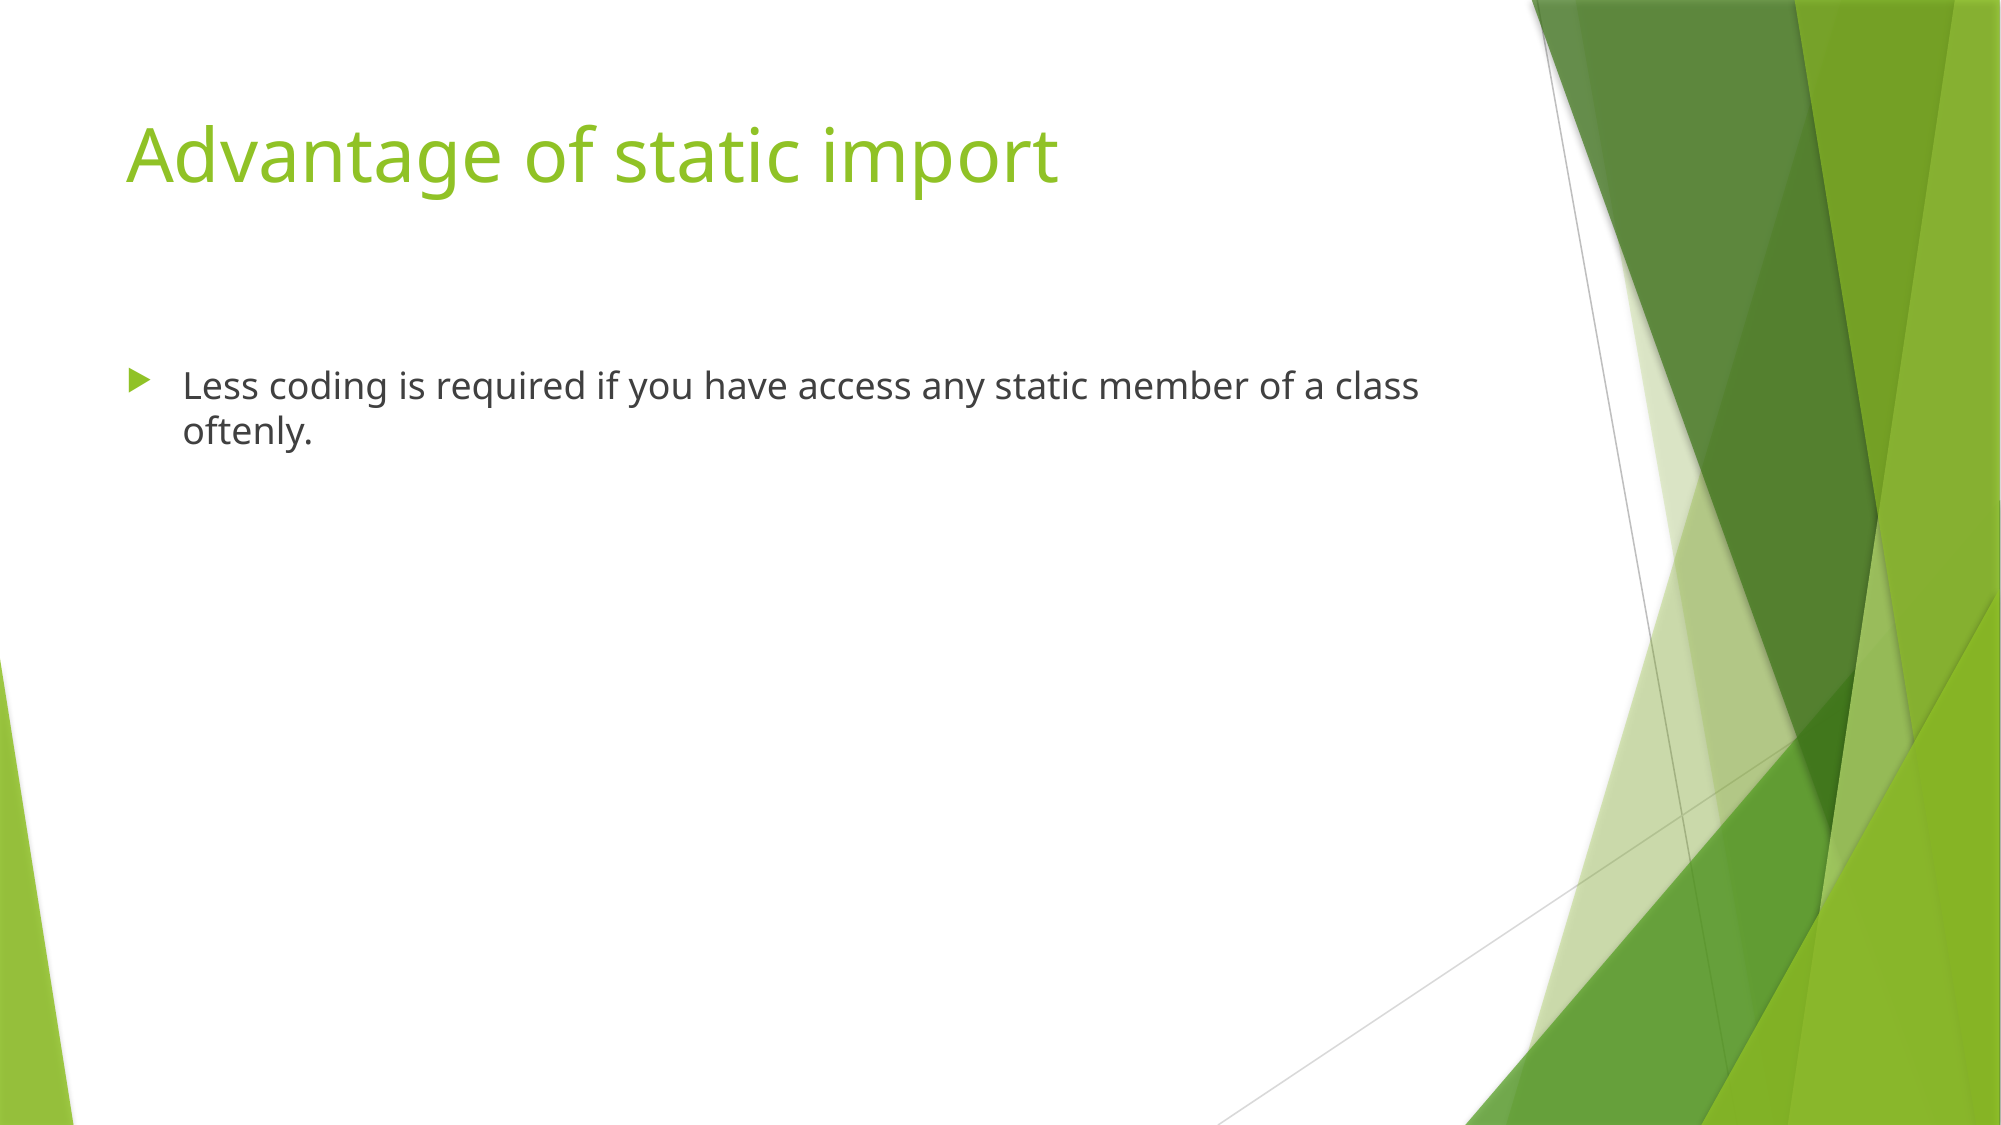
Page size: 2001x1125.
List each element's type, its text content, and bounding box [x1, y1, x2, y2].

title Advantage of static import [111, 99, 1522, 317]
list Less coding is required if you have access any static member of a class oftenly. [111, 354, 1522, 992]
